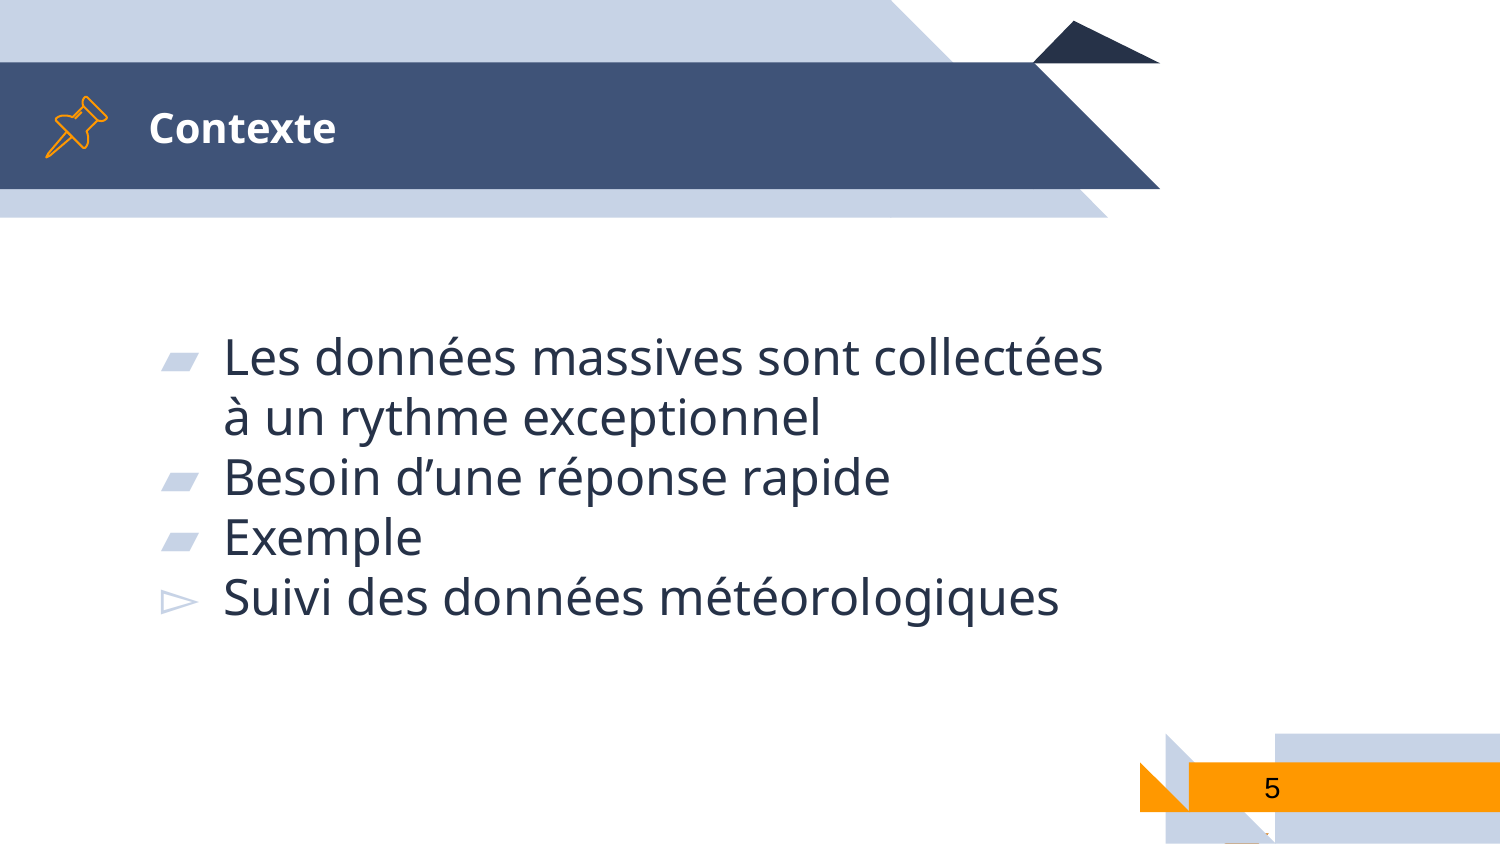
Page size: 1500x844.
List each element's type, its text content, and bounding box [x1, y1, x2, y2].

text_box <numéro> [1249, 760, 1494, 813]
text_box [46, 132, 72, 158]
text_box Contexte [133, 64, 1035, 190]
text_box Les données massives sont collectées à un rythme exceptionnel Besoin d’une réponse rapide Exemple Suivi des données météorologiques [133, 217, 1140, 734]
text_box [82, 96, 107, 122]
text_box [55, 106, 98, 148]
